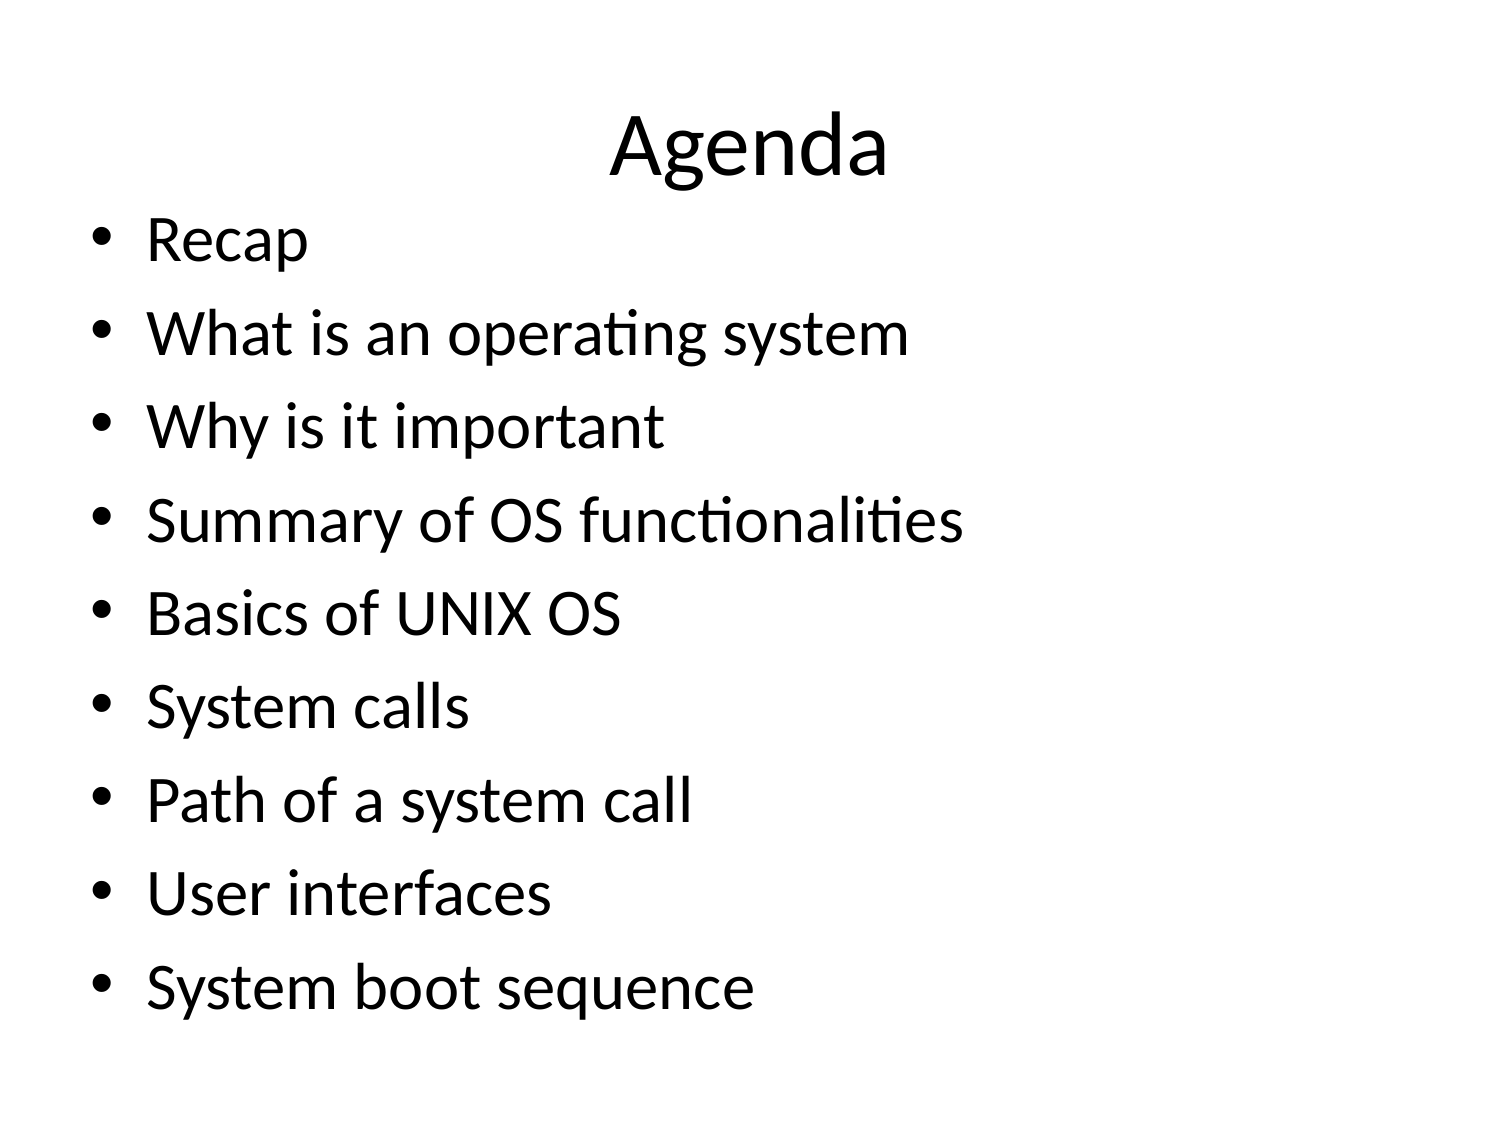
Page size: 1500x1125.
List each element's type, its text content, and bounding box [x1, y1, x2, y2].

list Recap What is an operating system Why is it important Summary of OS functionalities Basics of UNIX OS System calls Path of a system call User interfaces System boot sequence [75, 187, 1425, 1125]
title Agenda [75, 45, 1425, 187]
